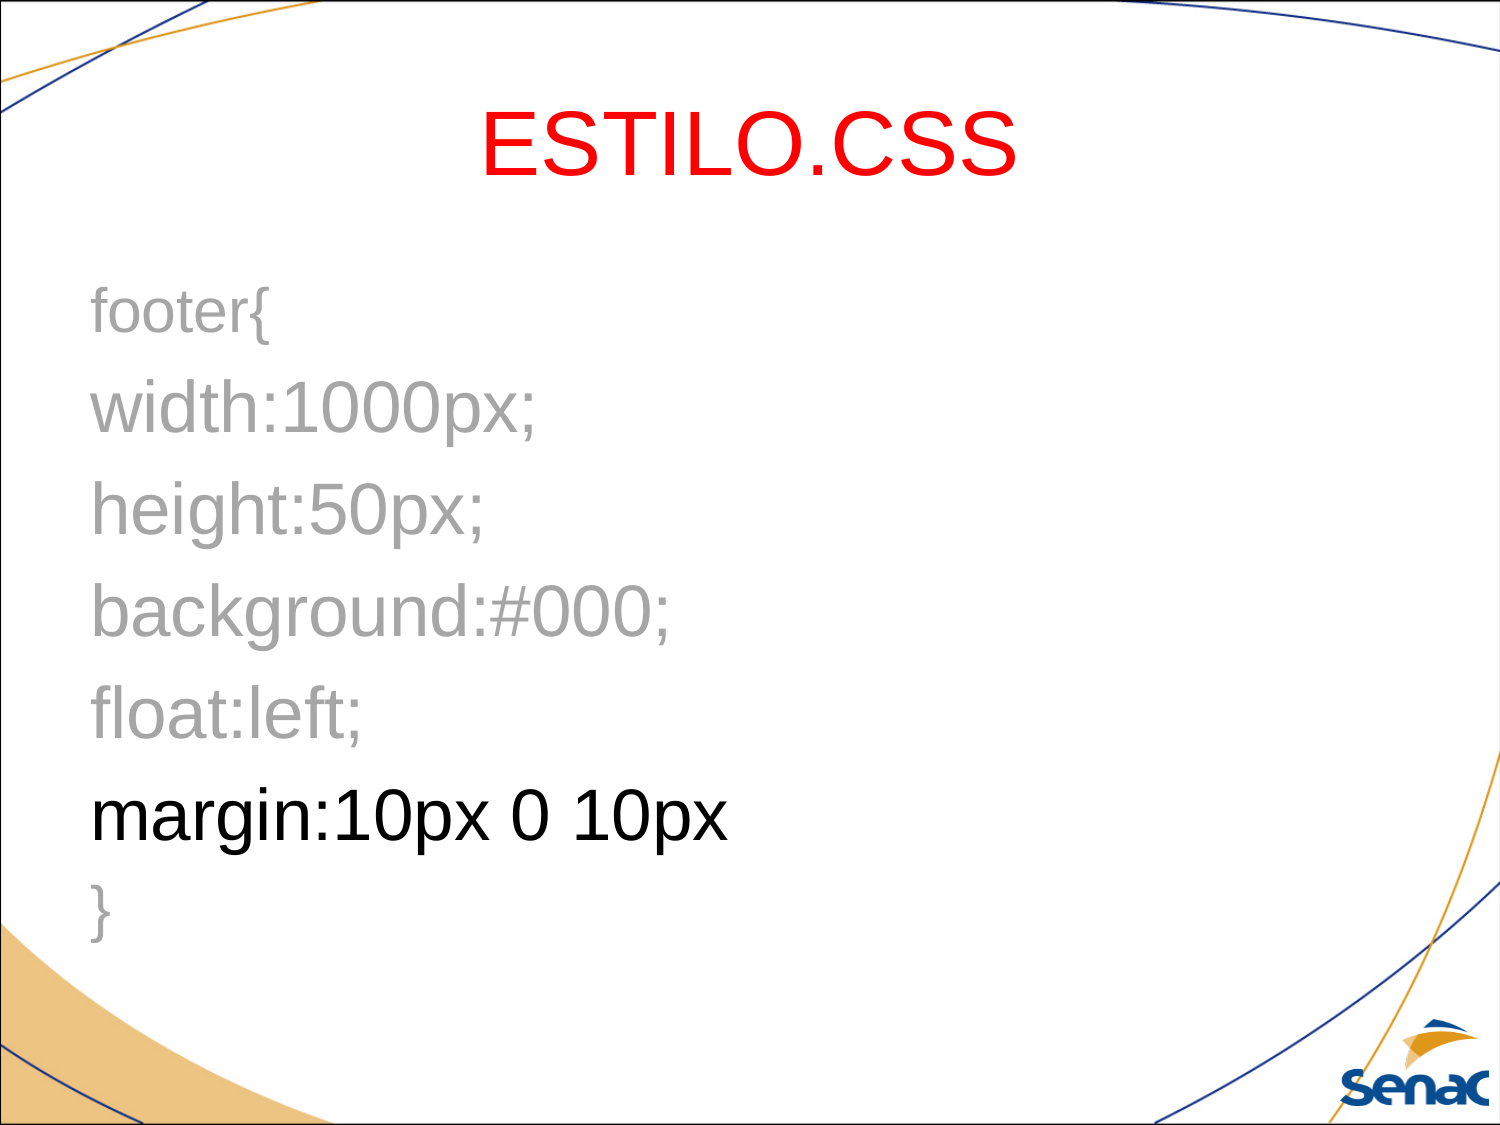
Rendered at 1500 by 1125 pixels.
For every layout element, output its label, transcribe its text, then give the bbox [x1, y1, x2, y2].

list footer{ width:1000px; height:50px; background:#000; float:left; margin:10px 0 10px } [74, 262, 1426, 1006]
title ESTILO.CSS [74, 44, 1426, 233]
picture [0, 0, 1500, 1125]
